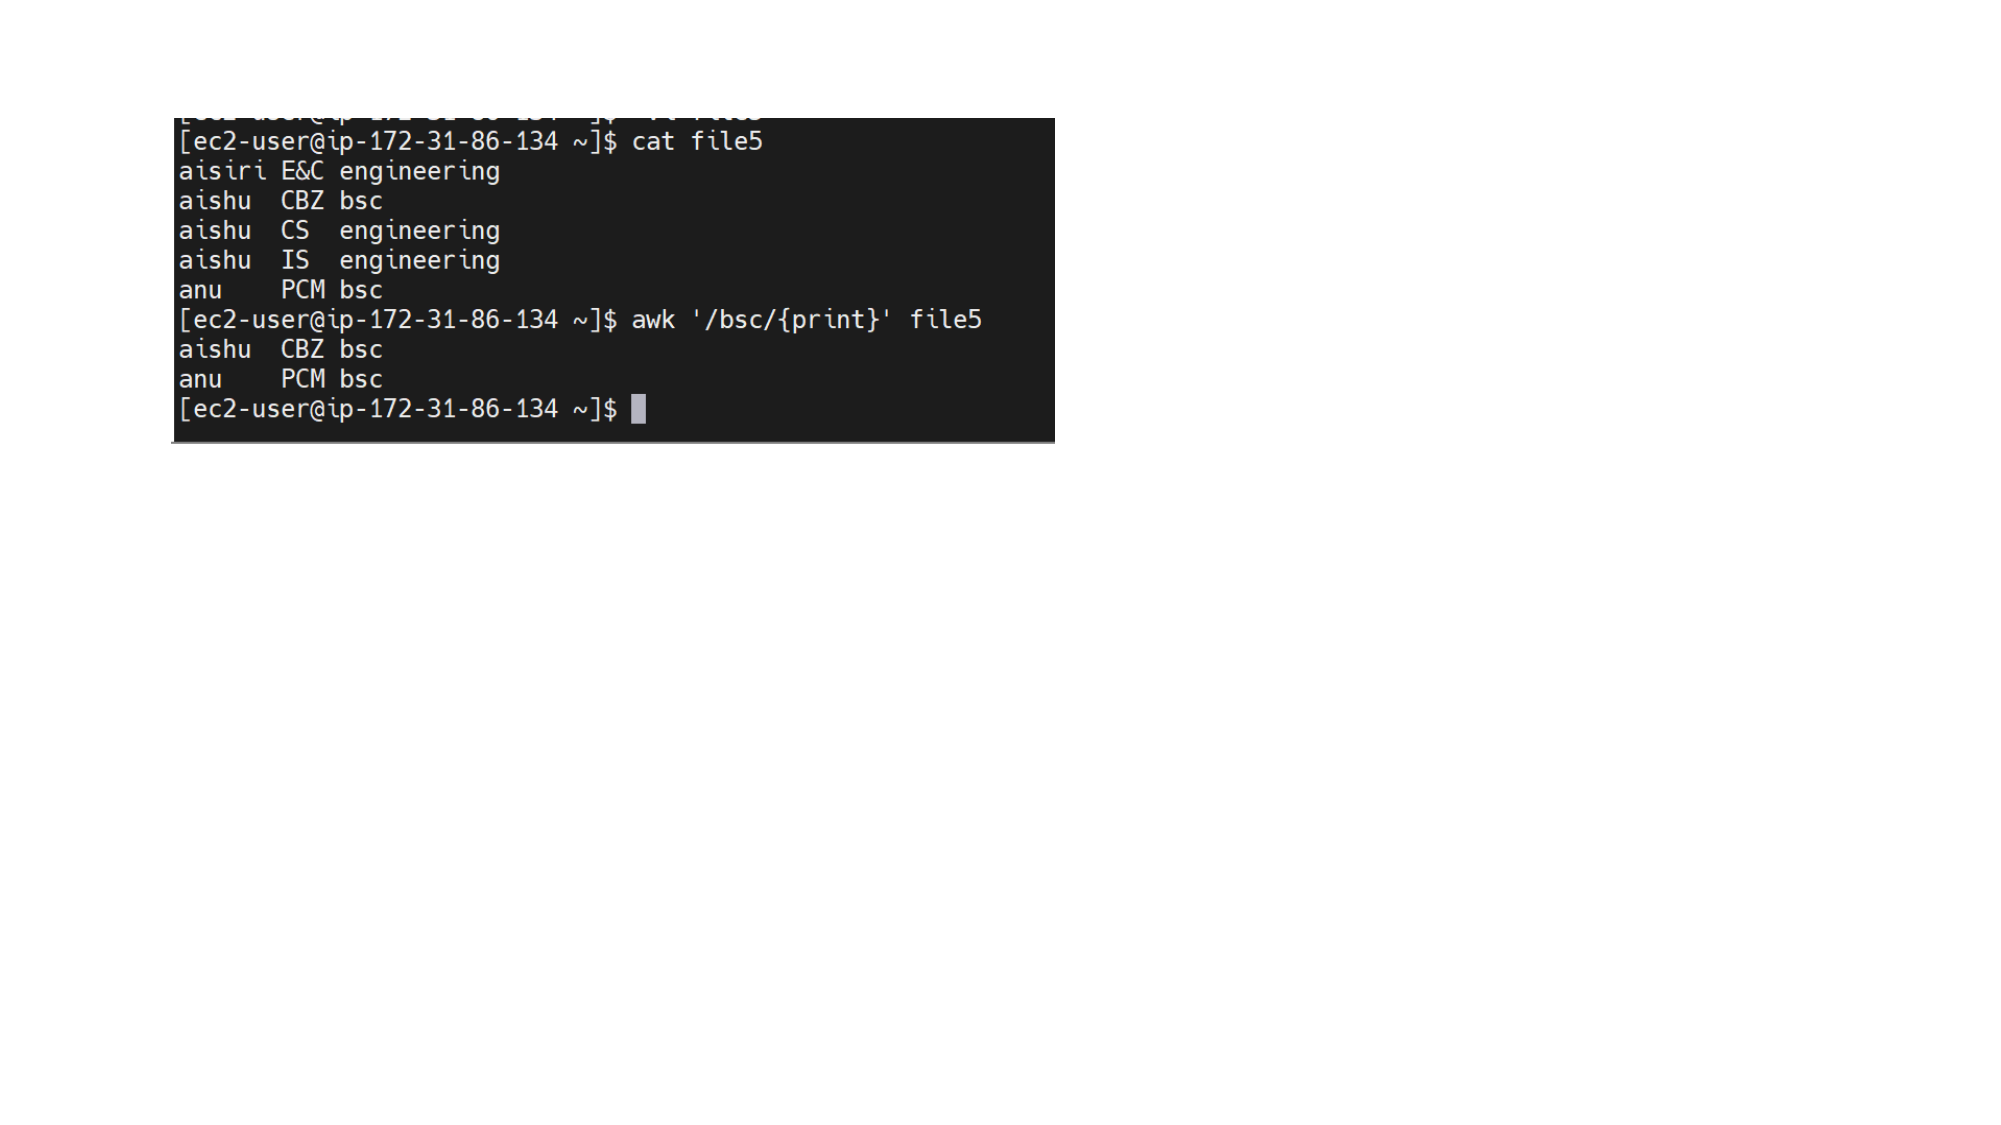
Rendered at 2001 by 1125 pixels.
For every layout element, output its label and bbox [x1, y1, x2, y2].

list [171, 118, 1055, 446]
